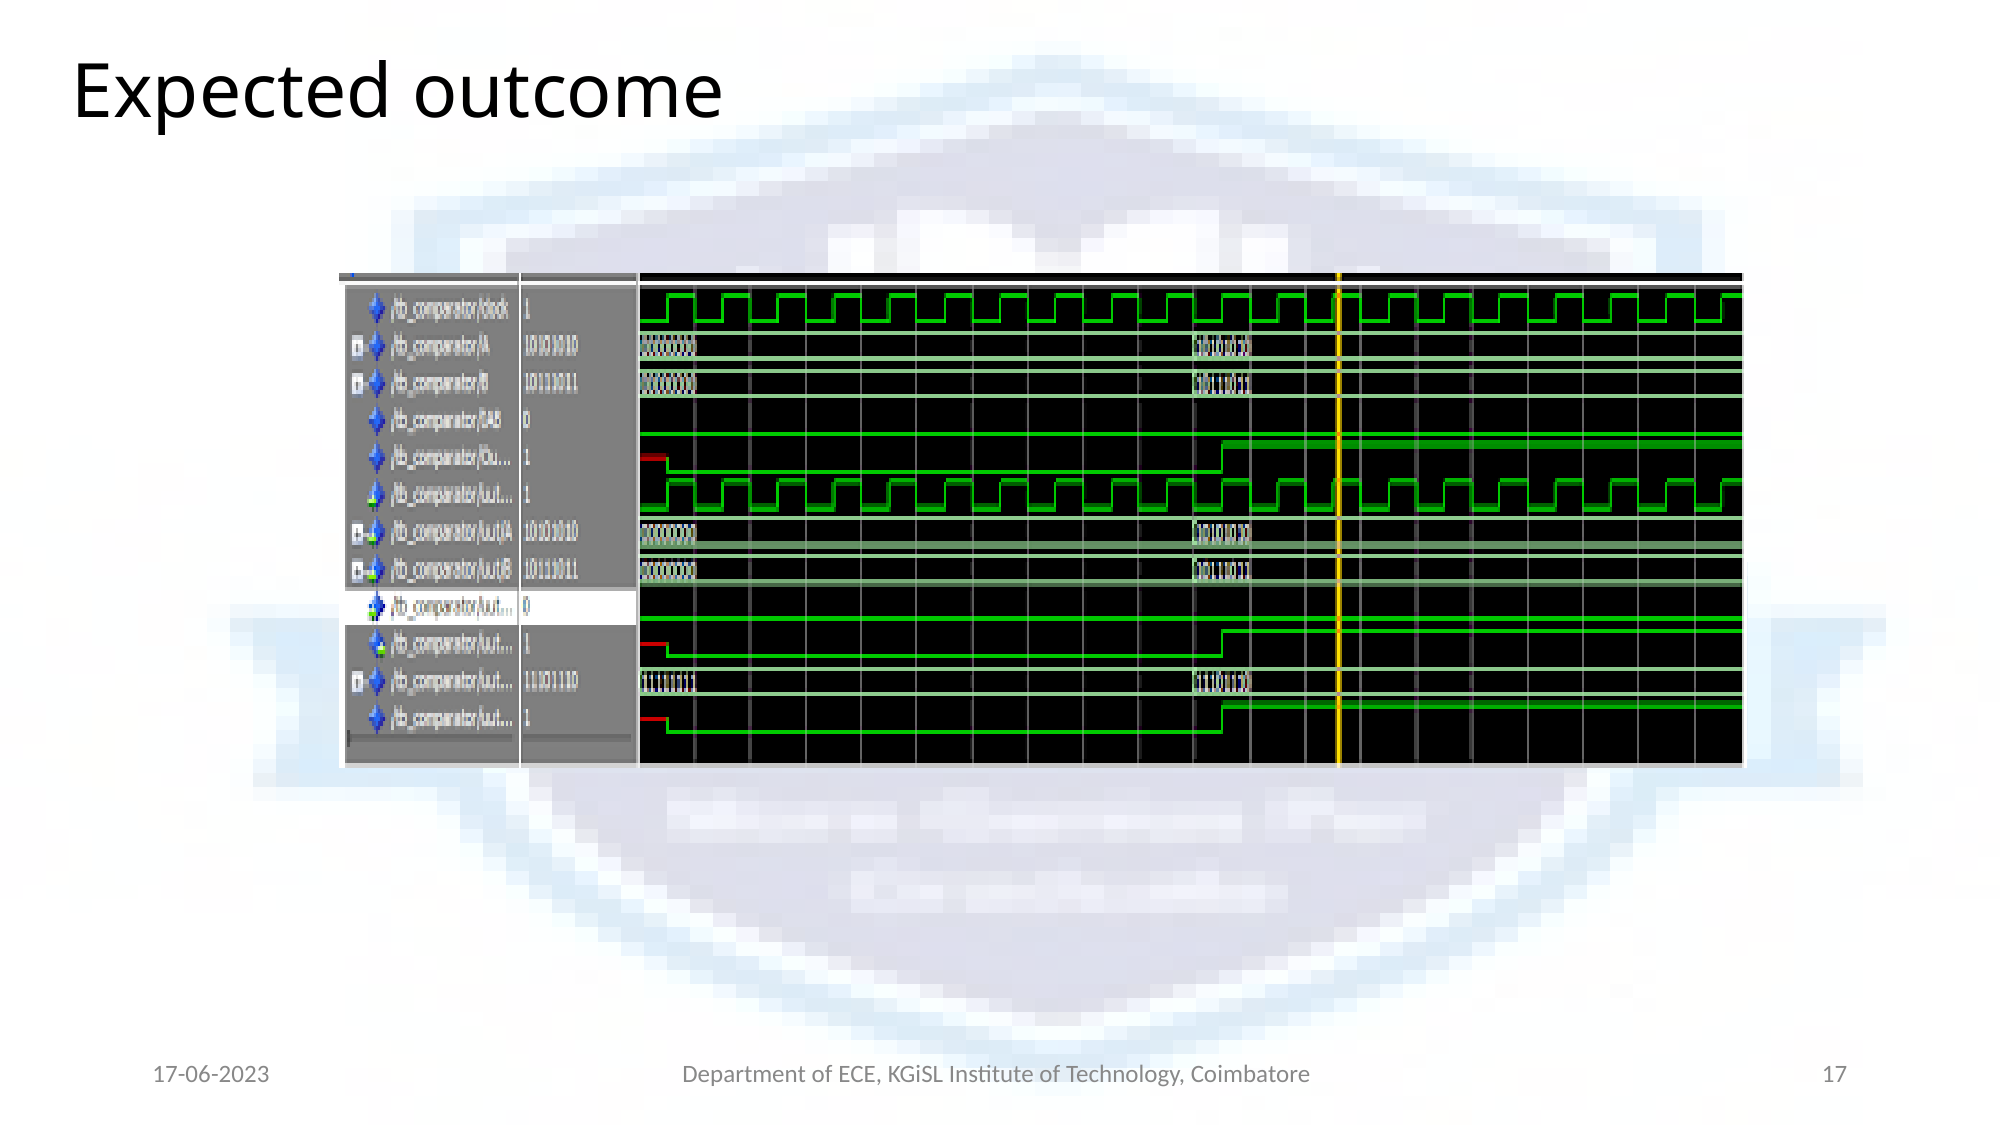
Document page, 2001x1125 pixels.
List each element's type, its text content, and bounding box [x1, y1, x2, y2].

text_box Expected outcome [56, 35, 1057, 141]
slide_number 17 [1412, 1042, 1863, 1103]
picture [338, 273, 1747, 768]
footer Department of ECE, KGiSL Institute of Technology, Coimbatore [662, 1042, 1338, 1103]
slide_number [137, 1042, 588, 1103]
